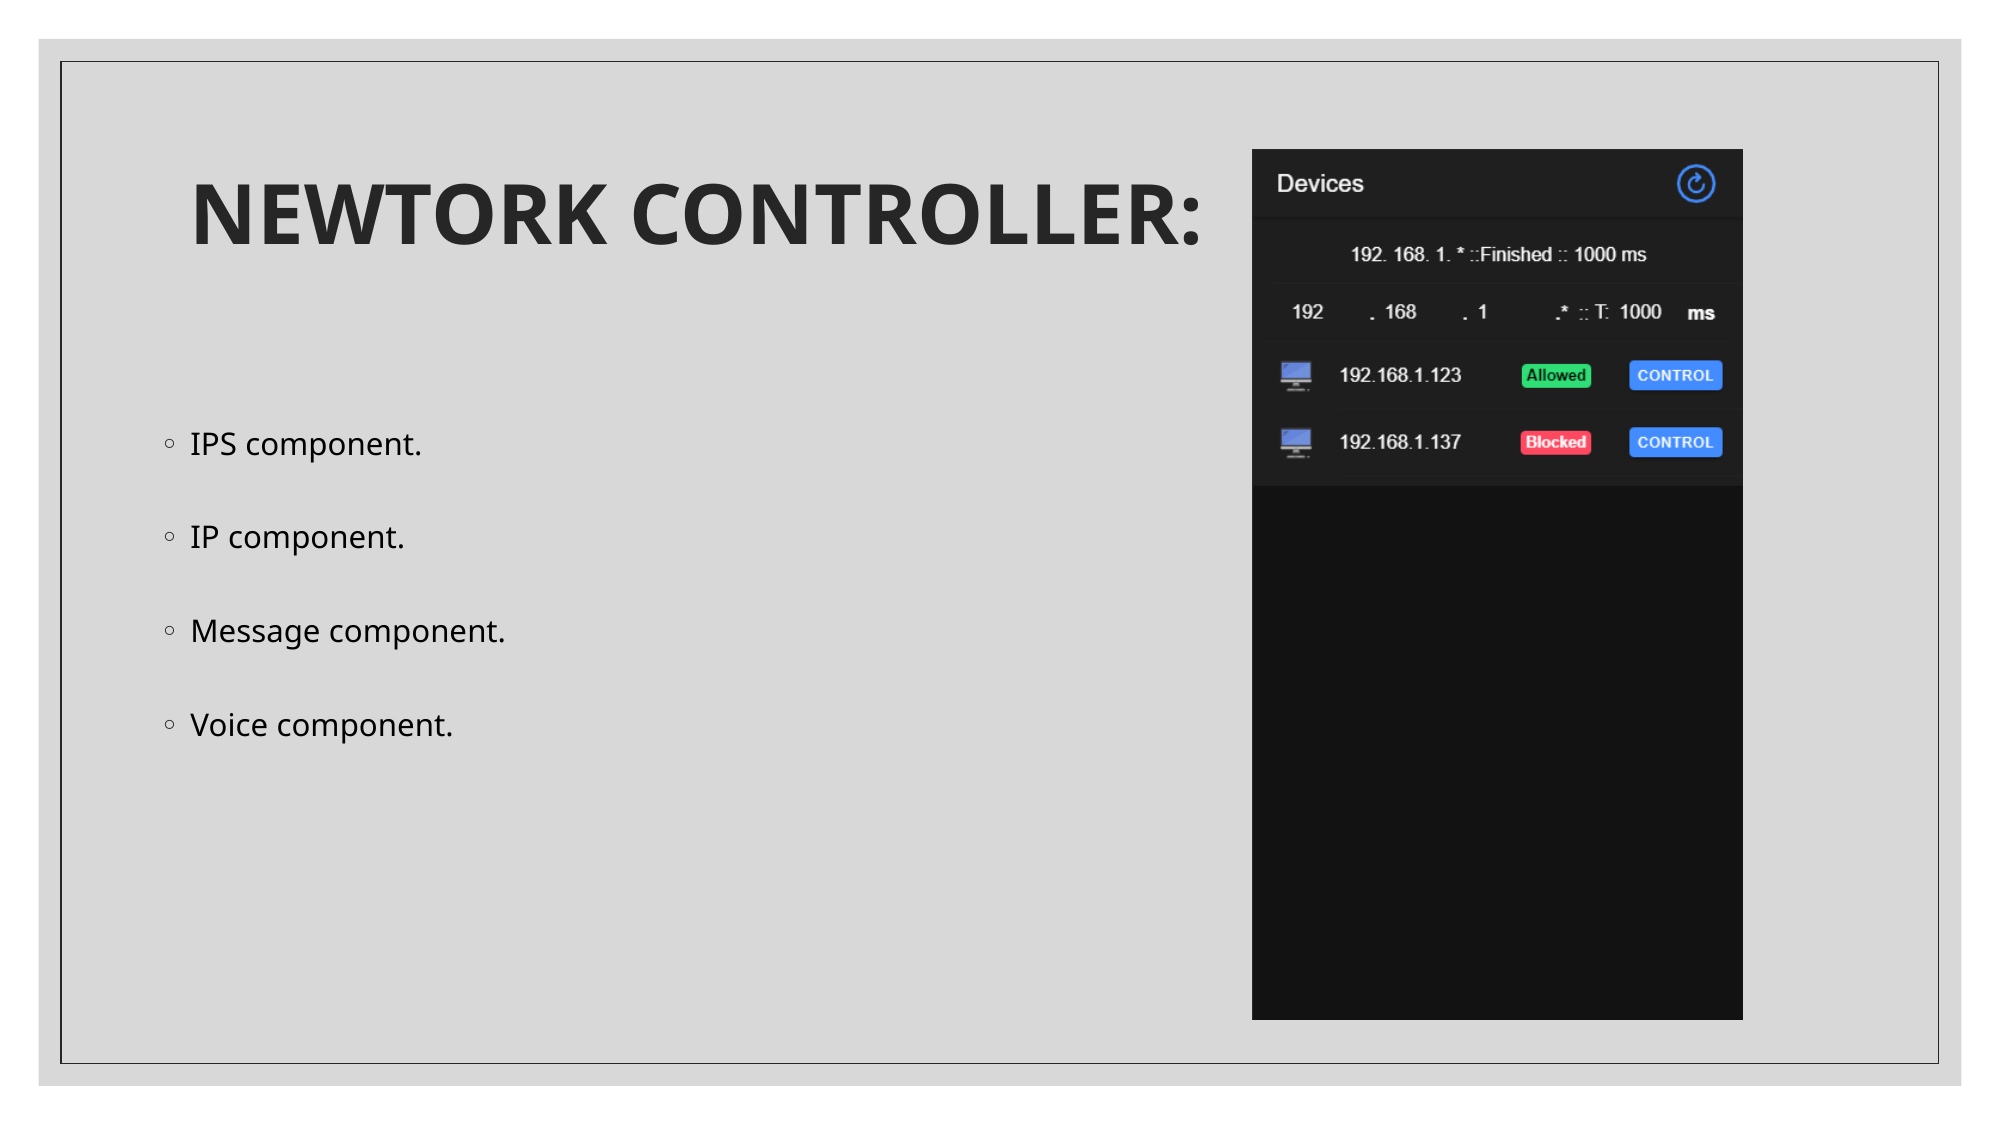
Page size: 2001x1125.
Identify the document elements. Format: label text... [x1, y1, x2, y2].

text_box IPS component. IP component. Message component. Voice component. [145, 379, 1114, 841]
title NEWTORK CONTROLLER: [174, 105, 1825, 331]
picture [1252, 149, 1743, 1020]
